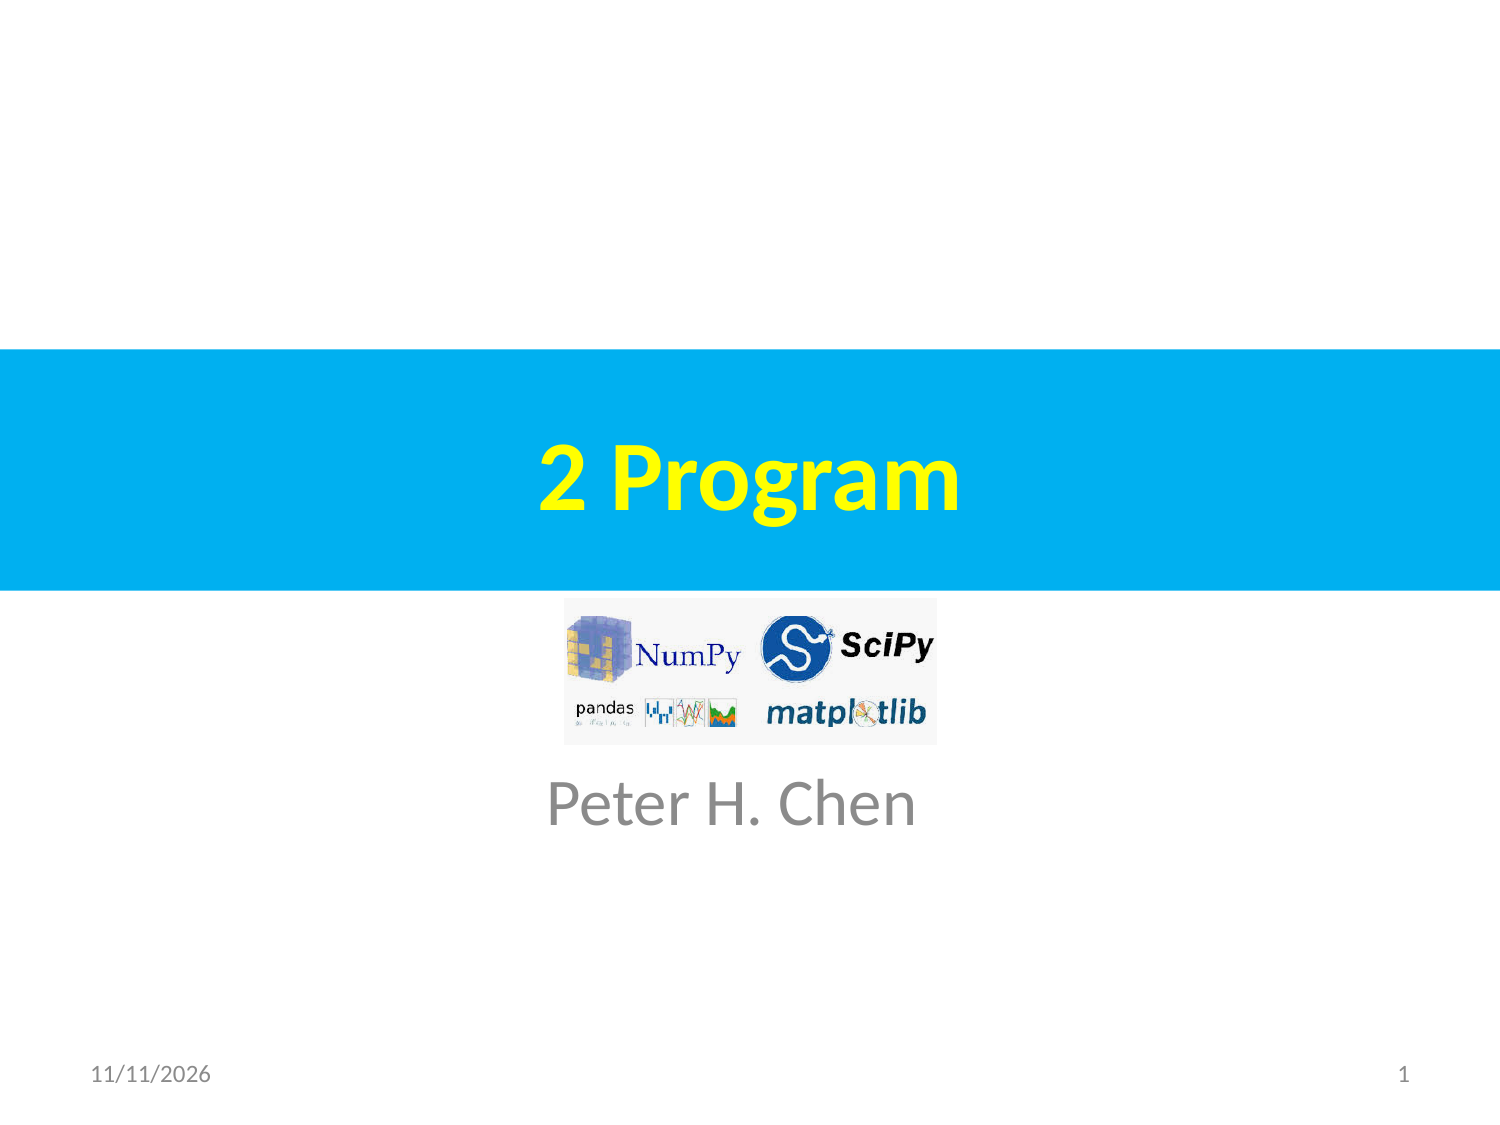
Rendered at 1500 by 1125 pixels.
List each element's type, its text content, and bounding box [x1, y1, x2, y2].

title 2 Program [0, 349, 1500, 591]
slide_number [75, 1042, 425, 1103]
subtitle Peter H. Chen [206, 751, 1257, 866]
slide_number 1 [1074, 1042, 1425, 1103]
picture [563, 597, 937, 745]
